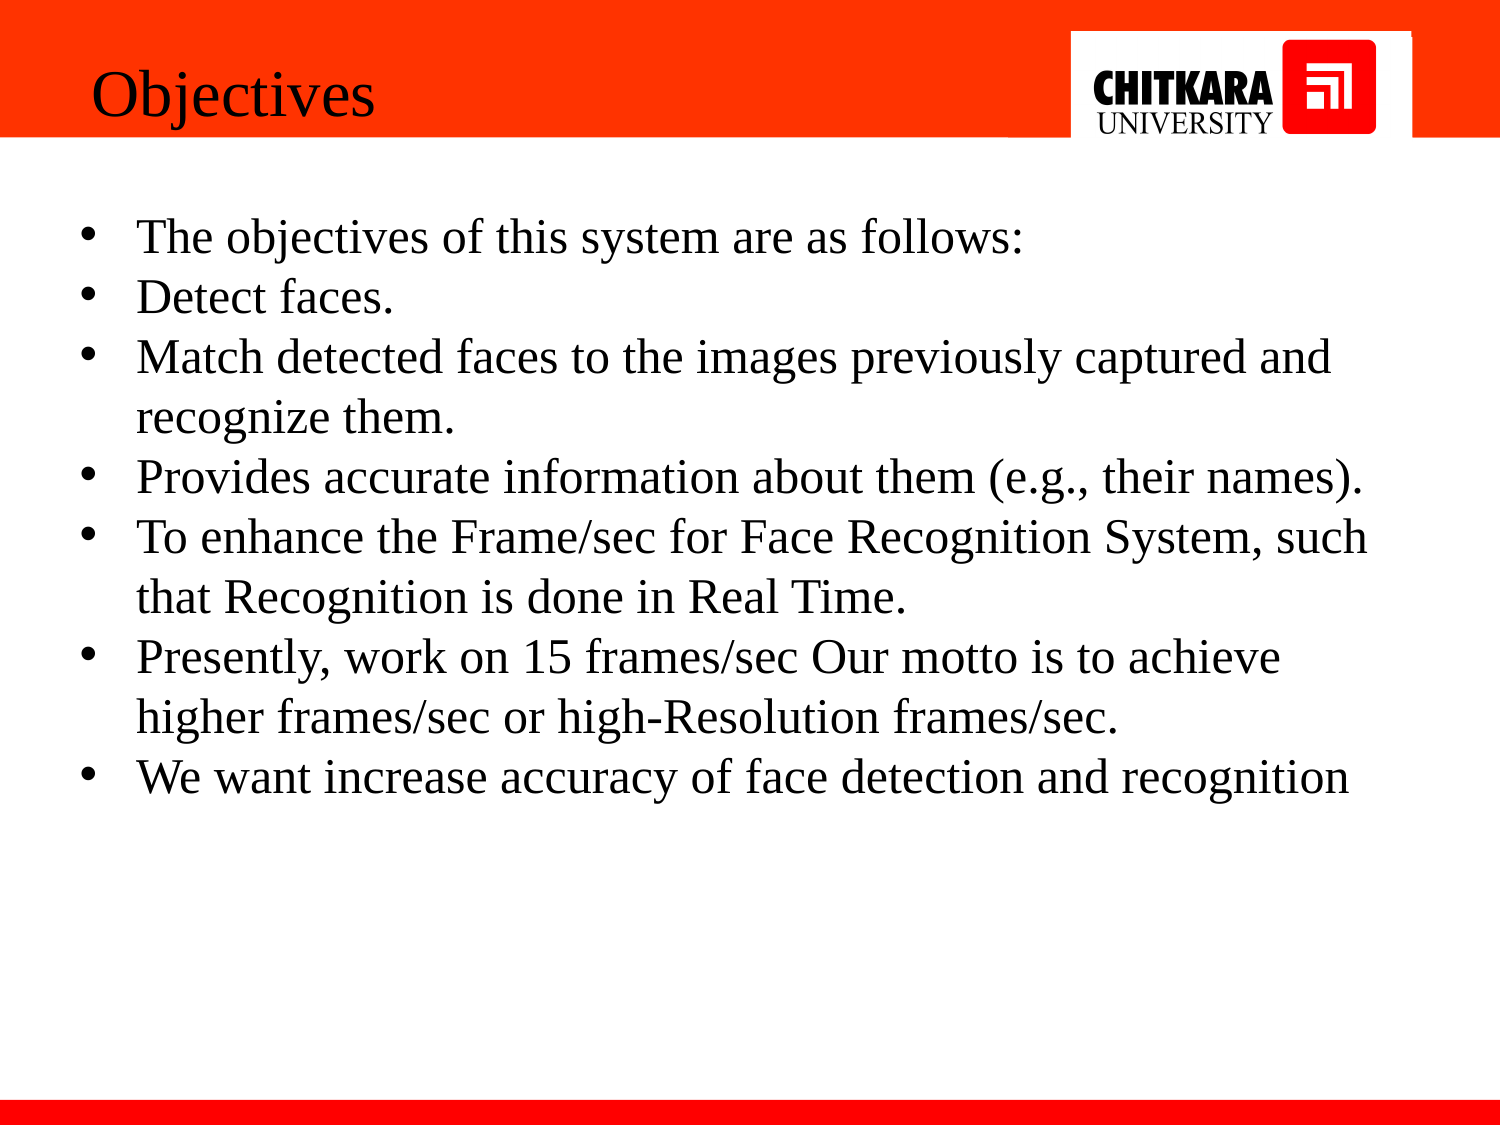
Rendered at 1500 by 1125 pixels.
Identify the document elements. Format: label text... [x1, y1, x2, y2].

text_box The objectives of this system are as follows: Detect faces. Match detected faces to the images previously captured and recognize them. Provides accurate information about them (e.g., their names). To enhance the Frame/sec for Face Recognition System, such that Recognition is done in Real Time. Presently, work on 15 frames/sec Our motto is to achieve higher frames/sec or high-Resolution frames/sec. We want increase accuracy of face detection and recognition [64, 196, 1400, 811]
text_box Objectives [76, 42, 963, 196]
picture [1074, 37, 1391, 138]
